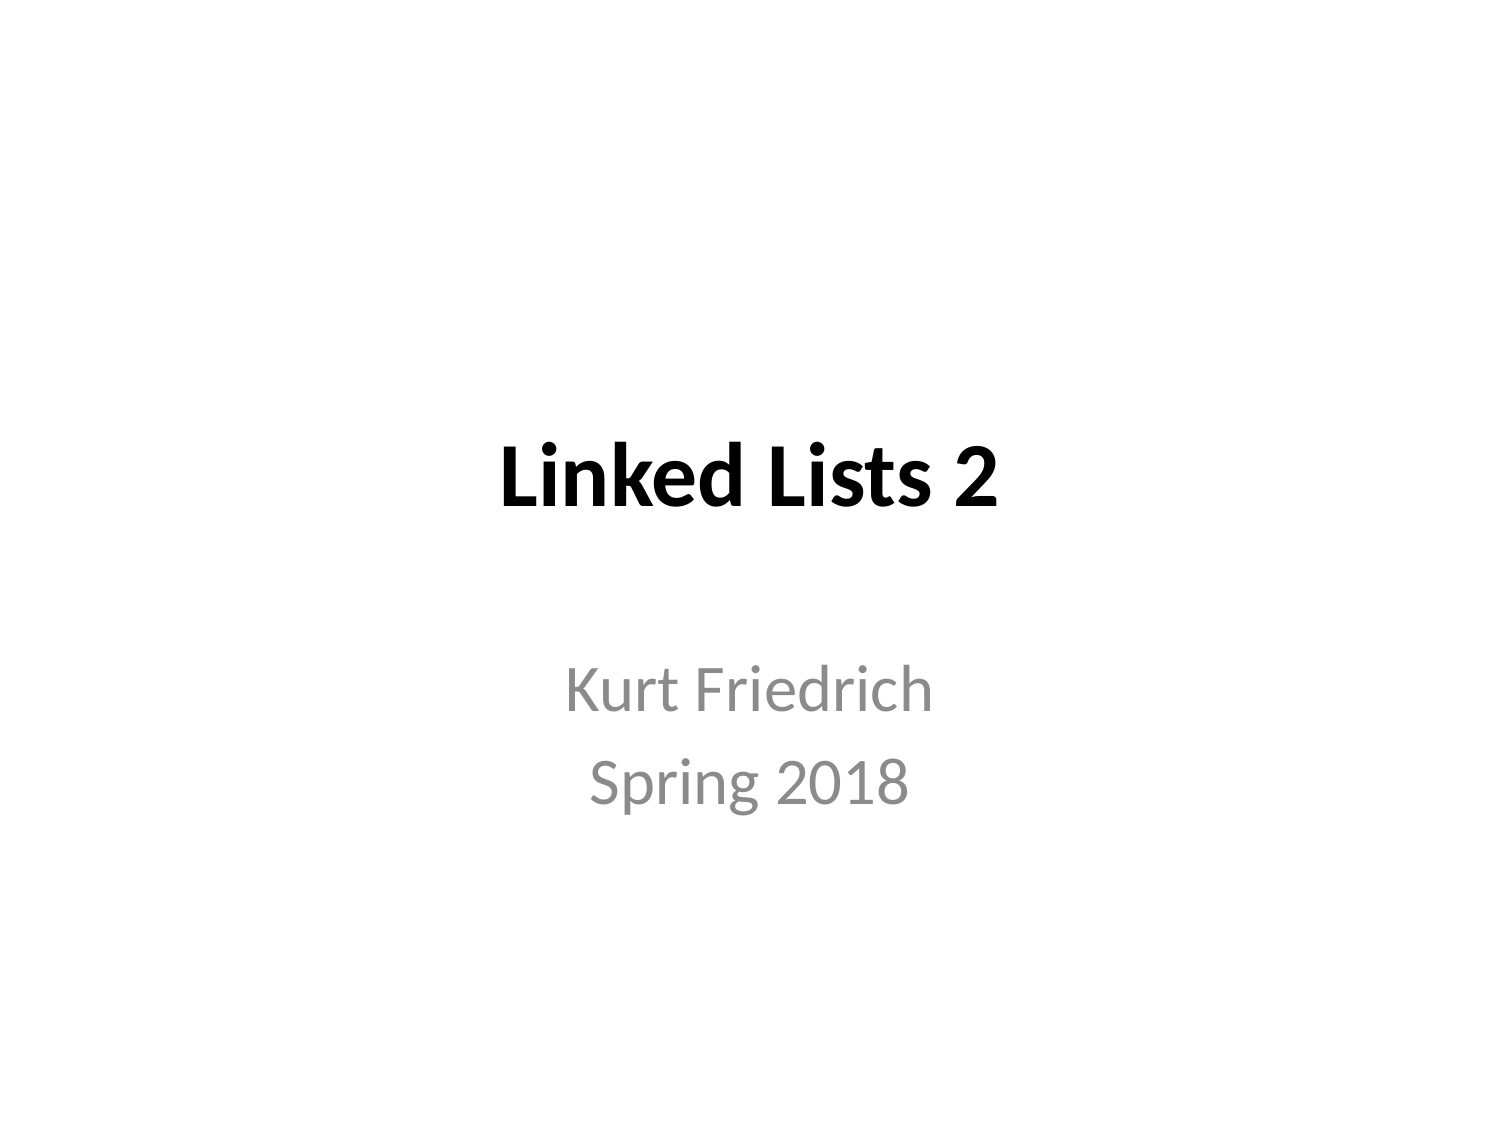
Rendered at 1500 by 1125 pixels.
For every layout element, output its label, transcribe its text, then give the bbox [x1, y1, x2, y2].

title Linked Lists 2 [112, 349, 1388, 591]
subtitle Kurt Friedrich Spring 2018 [225, 637, 1275, 925]
